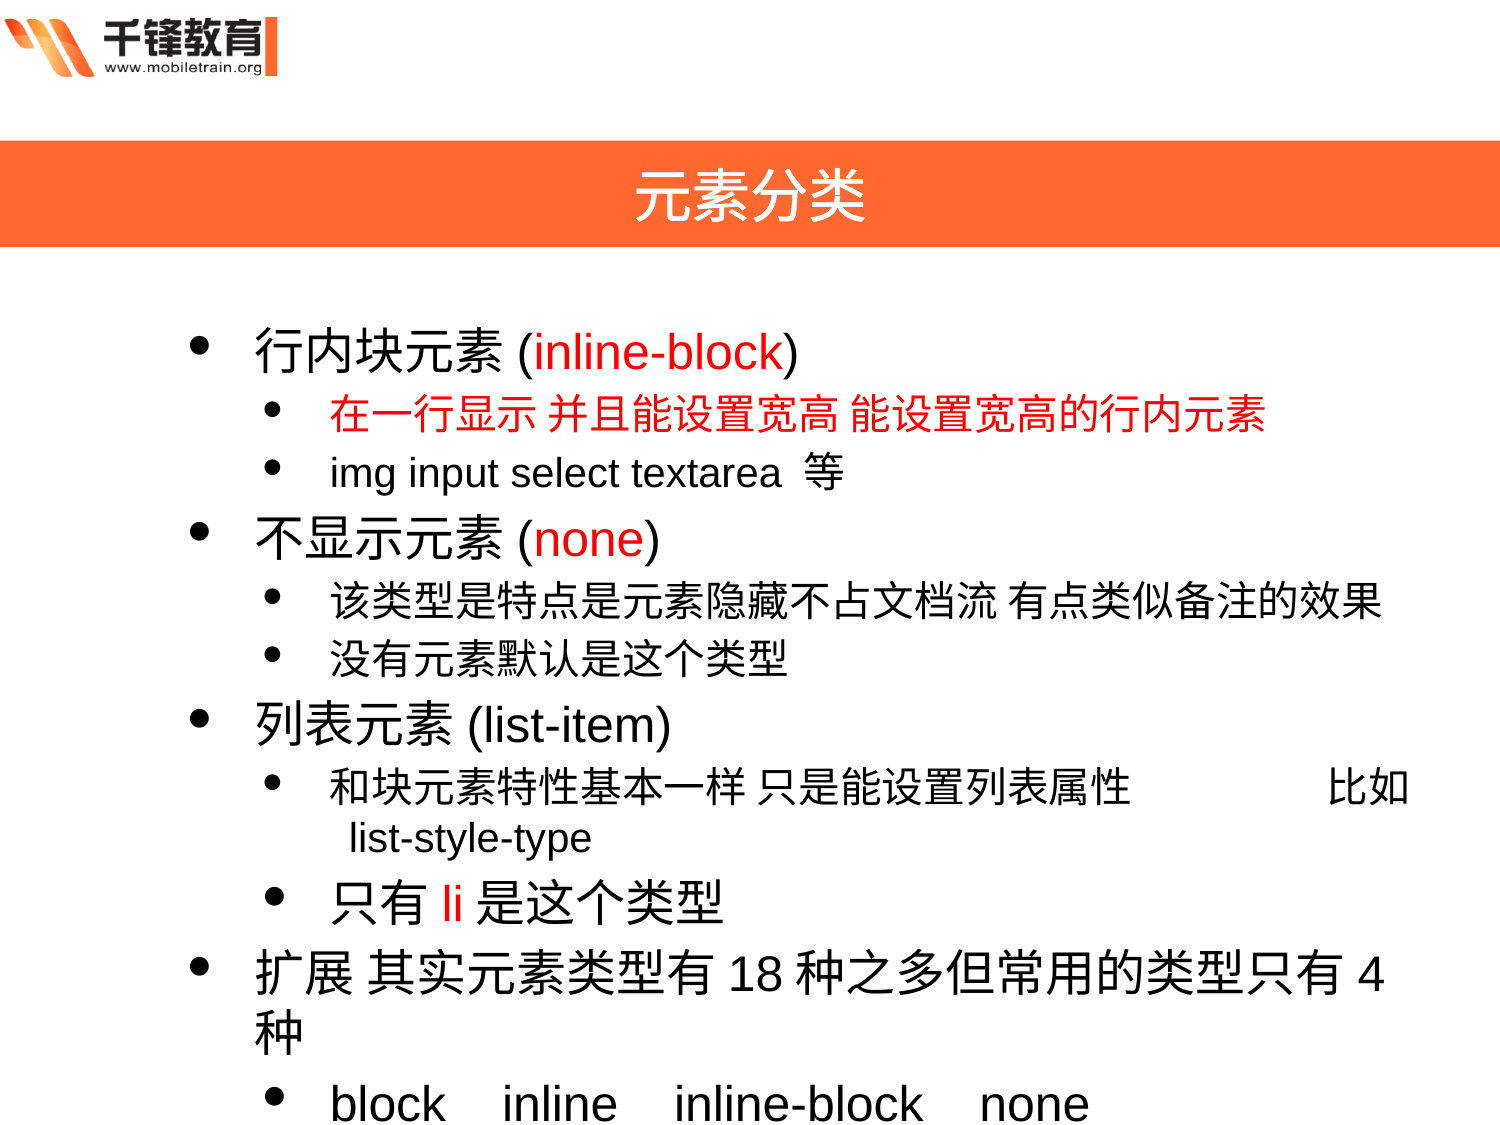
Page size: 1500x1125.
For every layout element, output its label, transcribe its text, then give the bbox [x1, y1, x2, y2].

text_box 元素分类 [0, 140, 1500, 247]
text_box 行内块元素(inline-block) 在一行显示 并且能设置宽高 能设置宽高的行内元素 img input select textarea 等 不显示元素(none) 该类型是特点是元素隐藏不占文档流 有点类似备注的效果 没有元素默认是这个类型 列表元素(list-item) 和块元素特性基本一样 只是能设置列表属性 比如 list-style-type 只有li是这个类型 扩展 其实元素类型有18种之多但常用的类型只有4种 block inline inline-block none [74, 312, 1425, 1125]
picture [3, 18, 261, 79]
